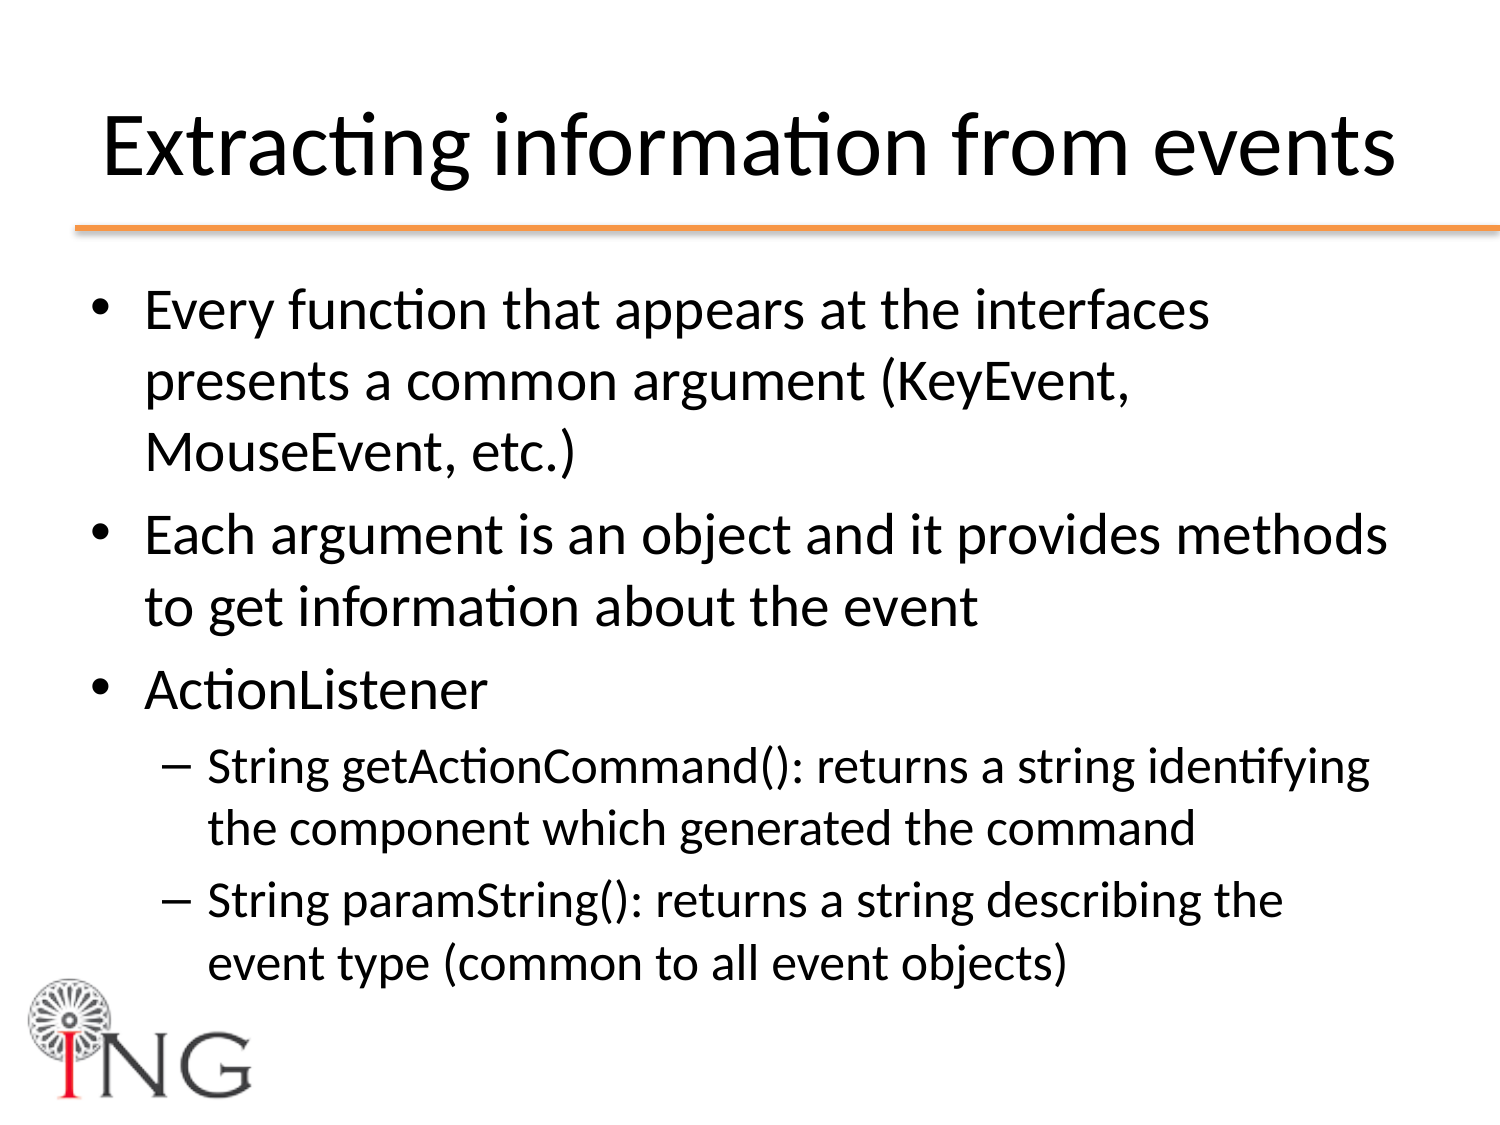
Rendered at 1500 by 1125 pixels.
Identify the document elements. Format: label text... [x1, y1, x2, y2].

title Extracting information from events [75, 45, 1425, 233]
list Every function that appears at the interfaces presents a common argument (KeyEvent, MouseEvent, etc.) Each argument is an object and it provides methods to get information about the event ActionListener String getActionCommand(): returns a string identifying the component which generated the command String paramString(): returns a string describing the event type (common to all event objects) [75, 262, 1425, 1005]
picture [3, 956, 281, 1125]
